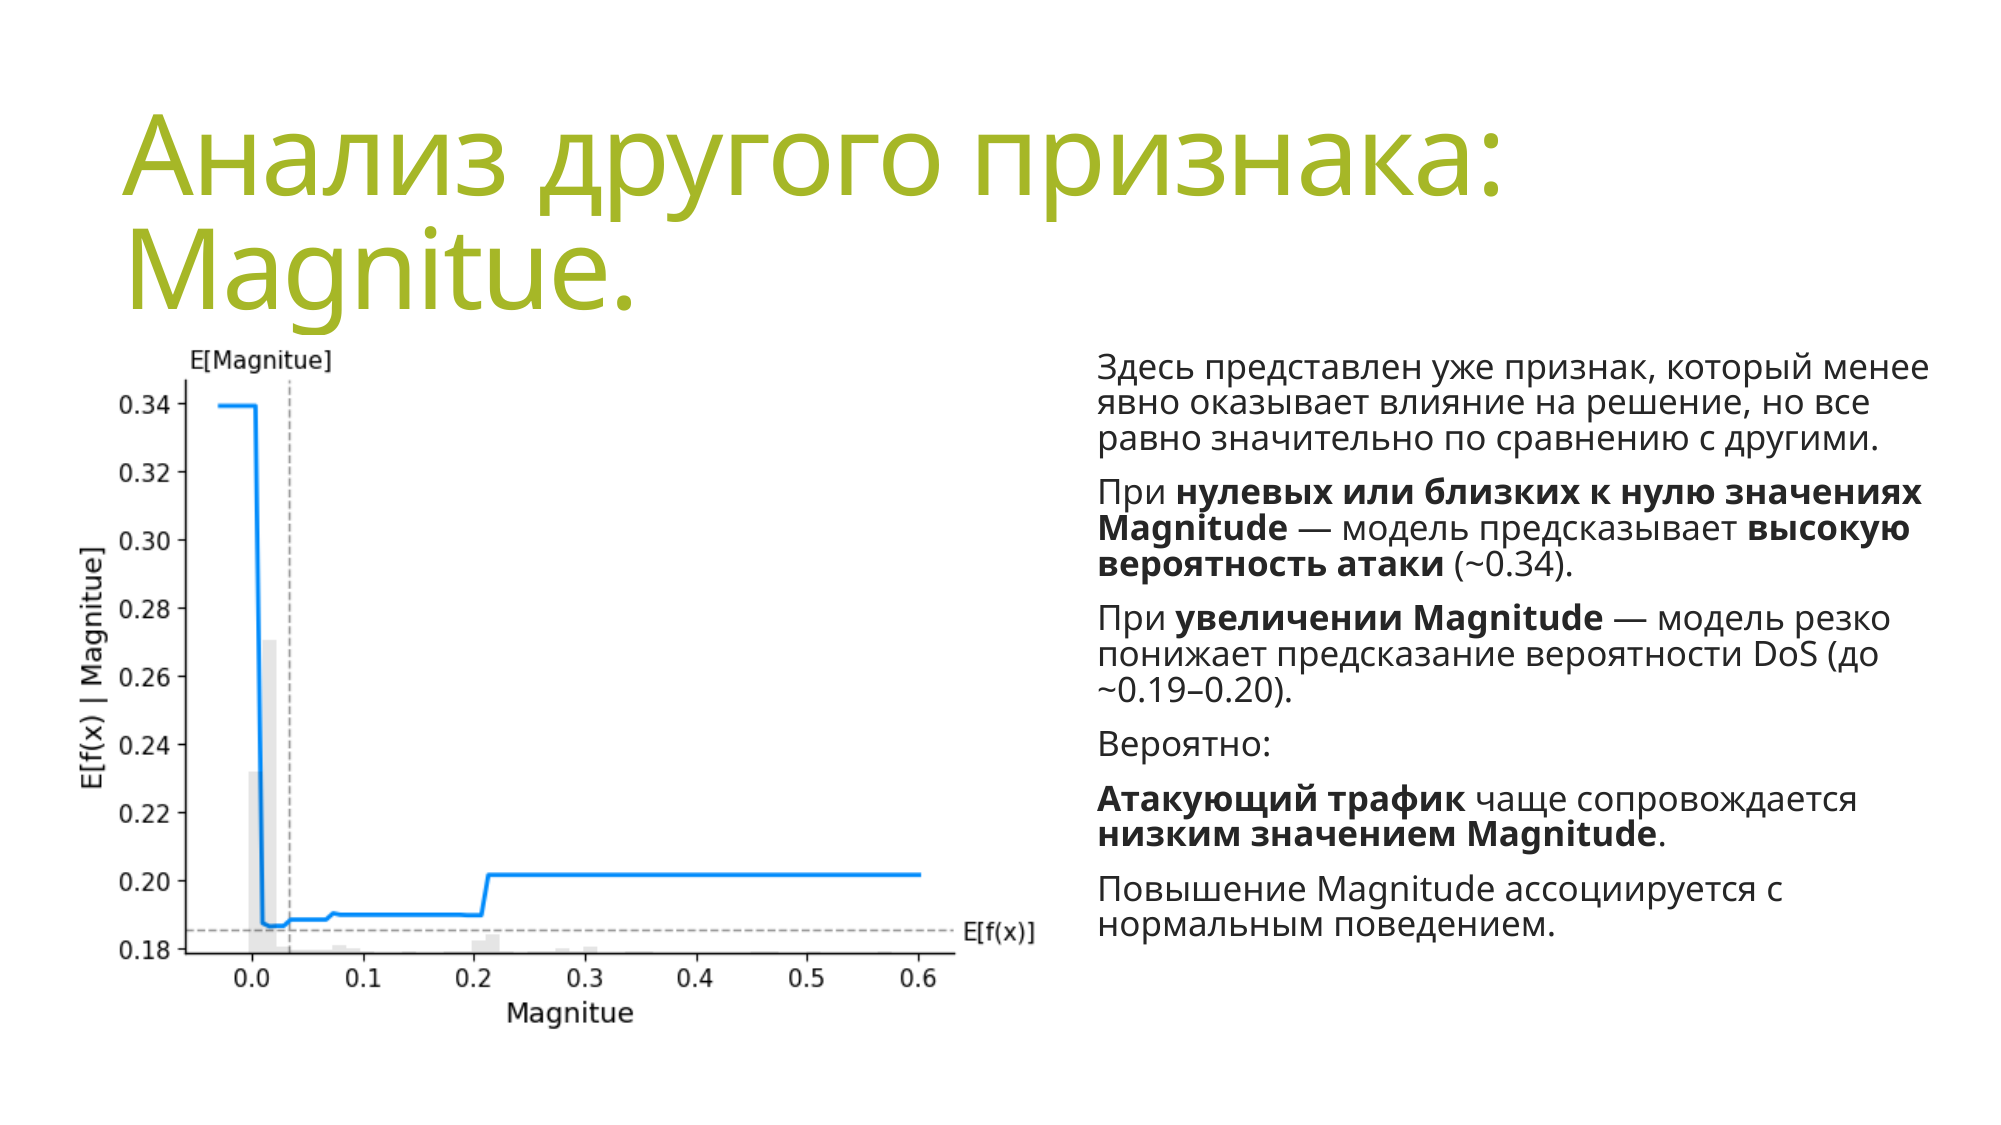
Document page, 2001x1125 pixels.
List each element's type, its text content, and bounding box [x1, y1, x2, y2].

title Анализ другого признака: Magnitue. [107, 81, 1875, 354]
picture [66, 335, 1051, 1044]
list Здесь представлен уже признак, который менее явно оказывает влияние на решение, но все равно значительно по сравнению с другими. При нулевых или близких к нулю значениях Magnitude — модель предсказывает высокую вероятность атаки (~0.34). При увеличении Magnitude — модель резко понижает предсказание вероятности DoS (до ~0.19–0.20). Вероятно: Атакующий трафик чаще сопровождается низким значением Magnitude. Повышение Magnitude ассоциируется с нормальным поведением. [1082, 343, 1964, 962]
